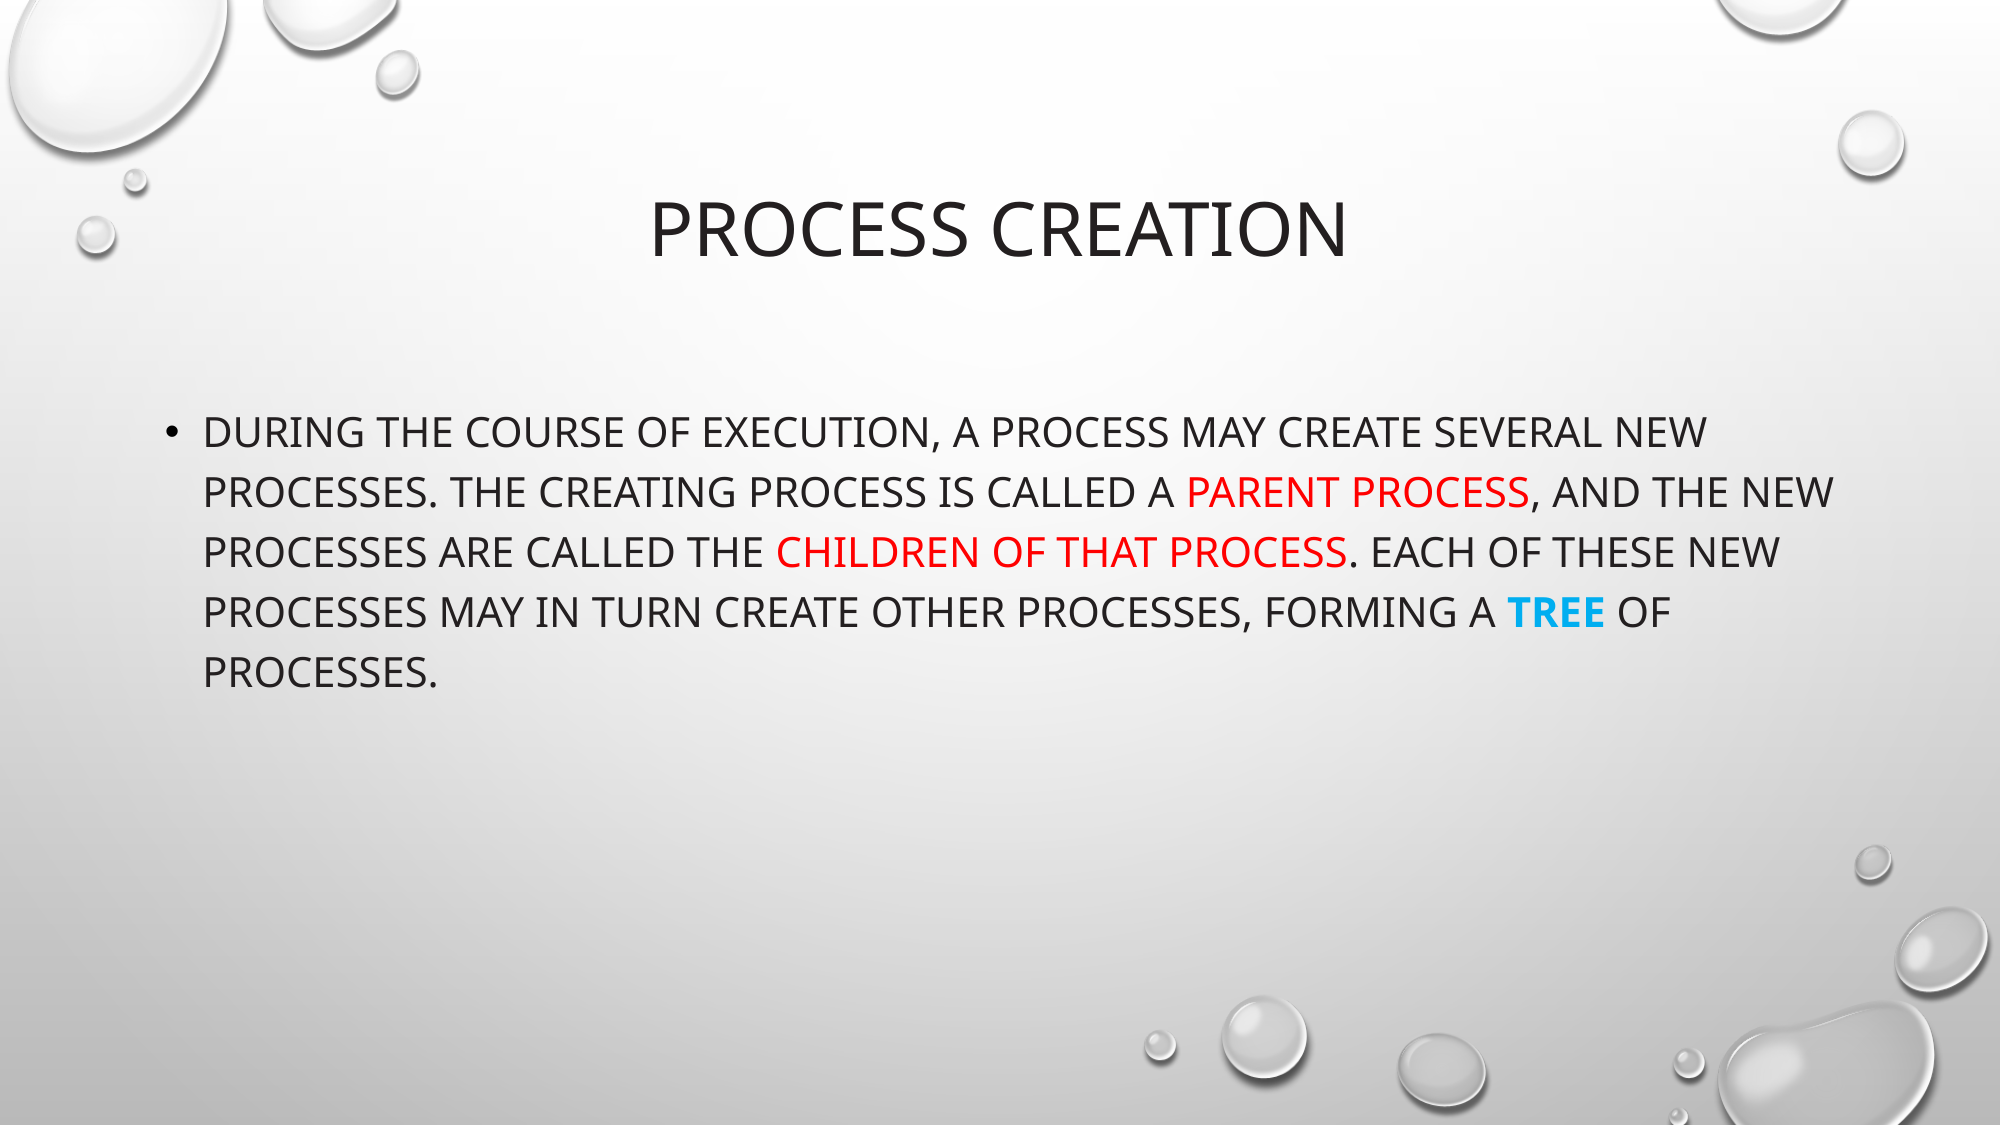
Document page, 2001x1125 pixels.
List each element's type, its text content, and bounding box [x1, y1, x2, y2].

list During the course of execution, a process may create several new processes. the creating process is called a parent process, and the new processes are called the children of that process. Each of these new processes may in turn create other processes, forming a tree of processes. [149, 388, 1850, 950]
title Process Creation [149, 101, 1851, 364]
picture [0, 0, 2000, 1125]
